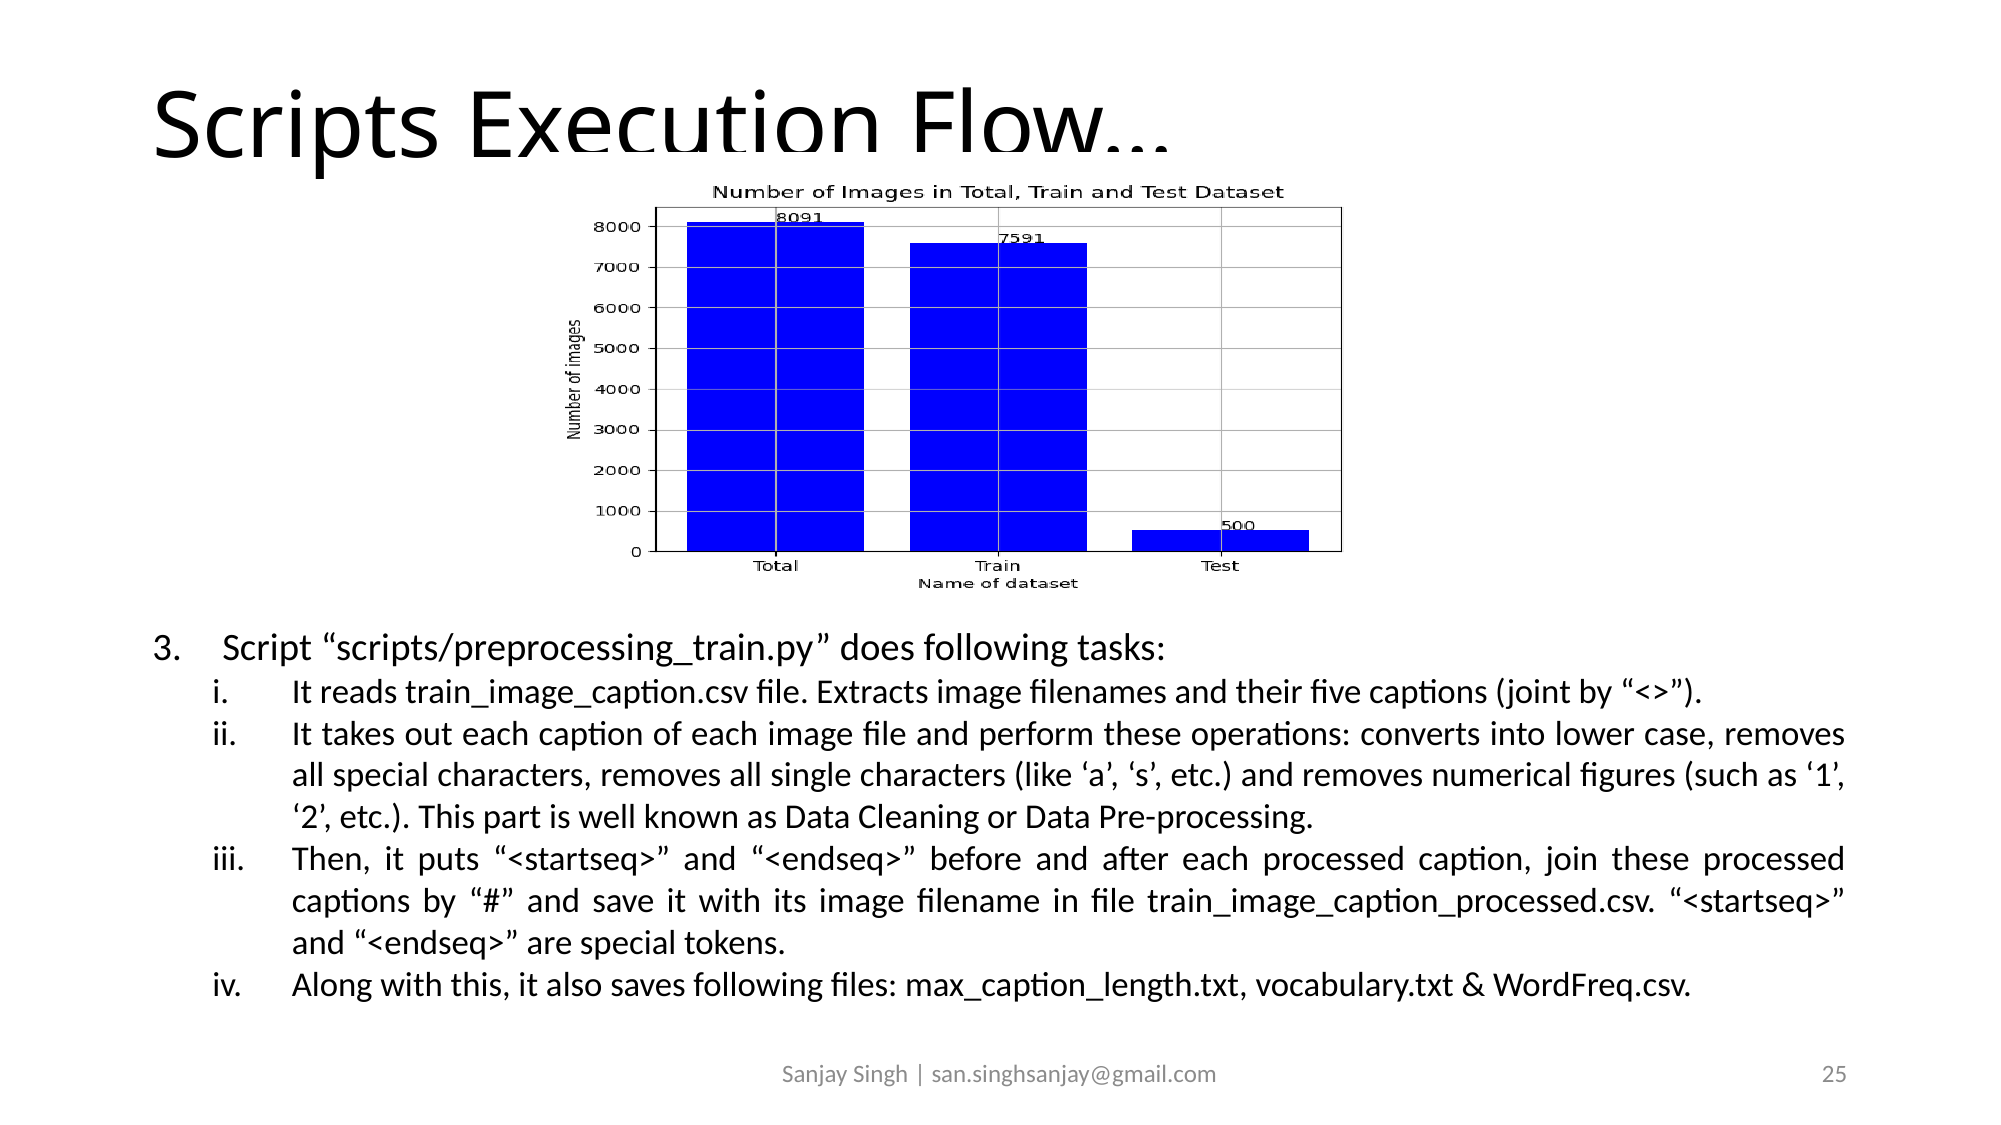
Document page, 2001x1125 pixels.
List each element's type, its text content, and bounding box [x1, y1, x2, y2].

list Script “scripts/preprocessing_train.py” does following tasks: It reads train_image_caption.csv file. Extracts image filenames and their five captions (joint by “<>”). It takes out each caption of each image file and perform these operations: converts into lower case, removes all special characters, removes all single characters (like ‘a’, ‘s’, etc.) and removes numerical figures (such as ‘1’, ‘2’, etc.). This part is well known as Data Cleaning or Data Pre-processing. Then, it puts “<startseq>” and “<endseq>” before and after each processed caption, join these processed captions by “#” and save it with its image filename in file train_image_caption_processed.csv. “<startseq>” and “<endseq>” are special tokens. Along with this, it also saves following files: max_caption_length.txt, vocabulary.txt & WordFreq.csv. [137, 195, 1863, 1014]
footer Sanjay Singh | san.singhsanjay@gmail.com [662, 1042, 1338, 1103]
title Scripts Execution Flow… [137, 59, 1863, 195]
slide_number 25 [1412, 1042, 1863, 1103]
picture [544, 152, 1430, 600]
